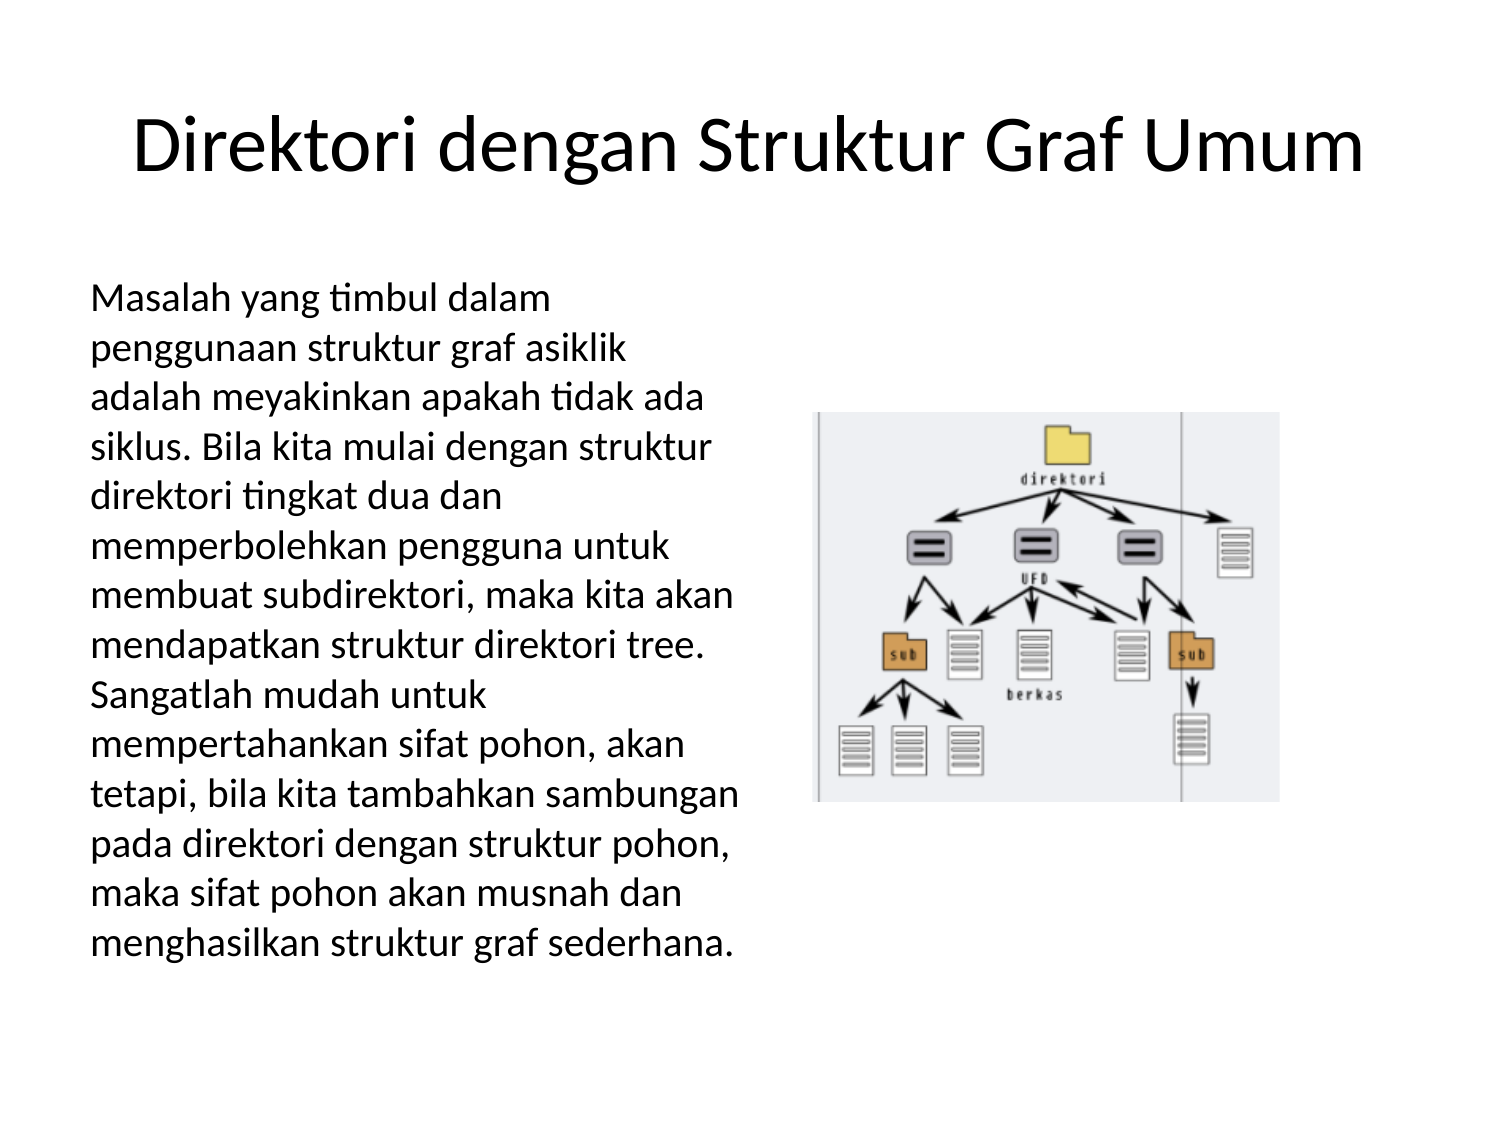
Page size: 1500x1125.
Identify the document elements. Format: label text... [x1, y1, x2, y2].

list Masalah yang timbul dalam penggunaan struktur graf asiklik adalah meyakinkan apakah tidak ada siklus. Bila kita mulai dengan struktur direktori tingkat dua dan memperbolehkan pengguna untuk membuat subdirektori, maka kita akan mendapatkan struktur direktori tree. Sangatlah mudah untuk mempertahankan sifat pohon, akan tetapi, bila kita tambahkan sambungan pada direktori dengan struktur pohon, maka sifat pohon akan musnah dan menghasilkan struktur graf sederhana. [75, 262, 763, 1005]
picture [812, 412, 1280, 802]
title Direktori dengan Struktur Graf Umum [75, 45, 1425, 233]
